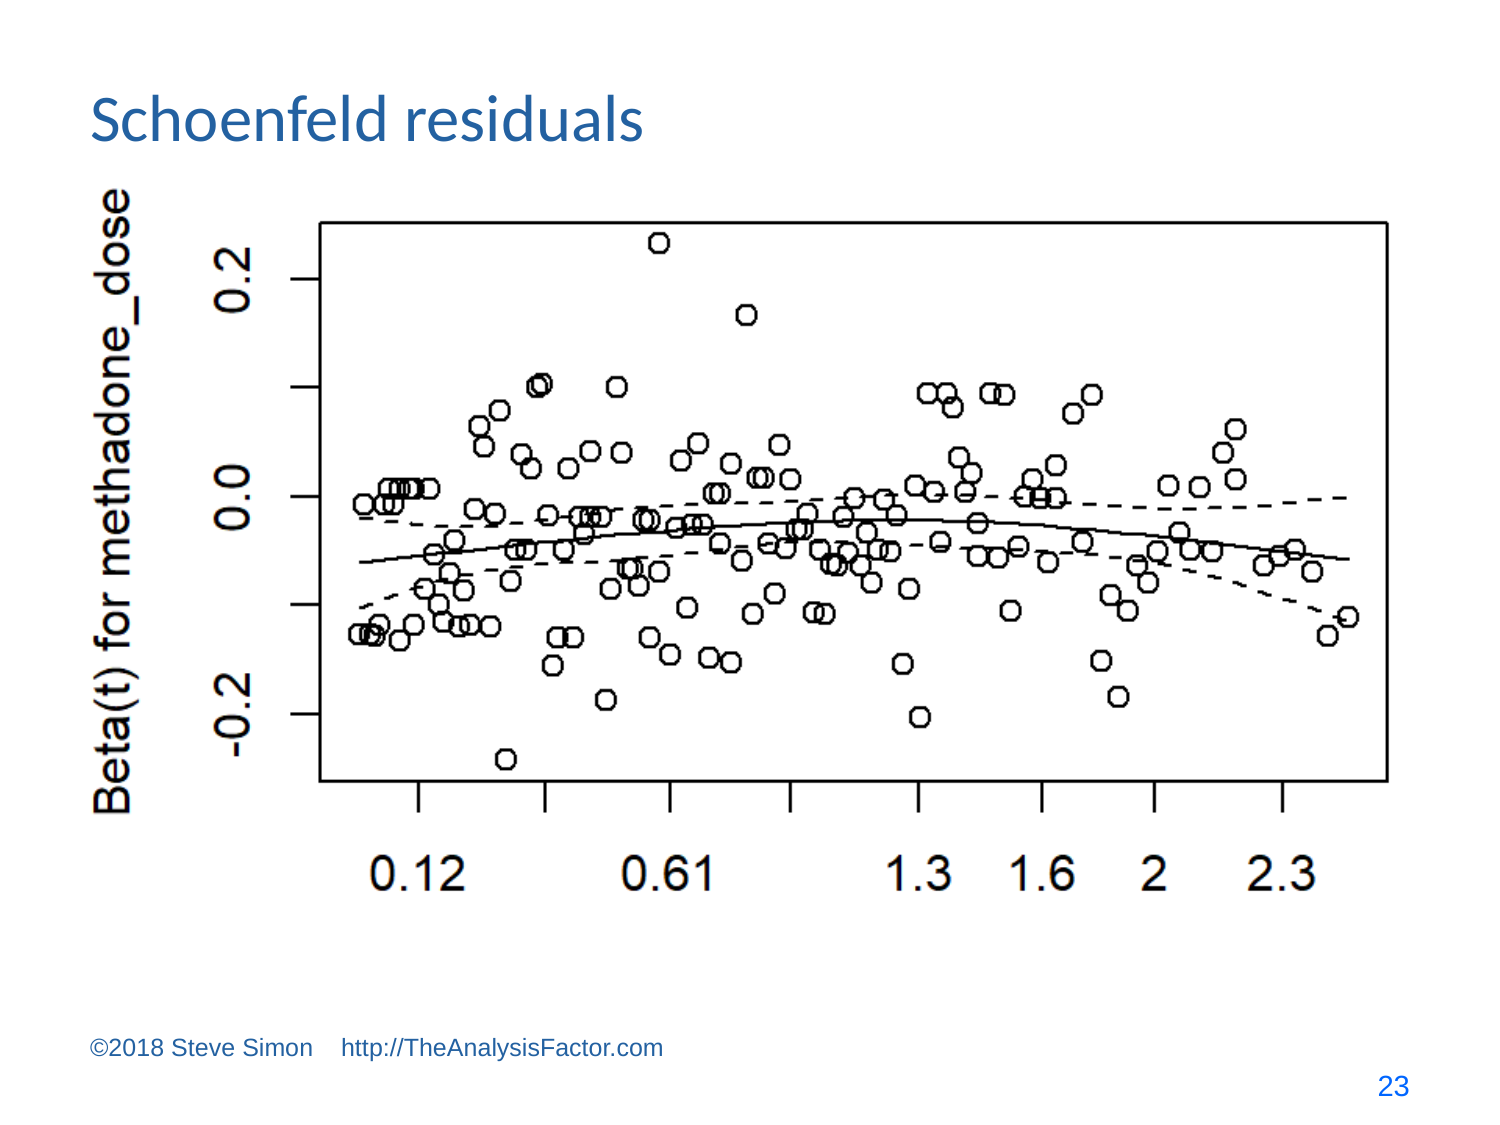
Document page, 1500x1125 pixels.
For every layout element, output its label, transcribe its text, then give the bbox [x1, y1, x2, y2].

footer ©2018 Steve Simon http://TheAnalysisFactor.com [75, 1024, 1338, 1103]
title Schoenfeld residuals [75, 62, 1425, 163]
slide_number 23 [1275, 1025, 1425, 1104]
picture [74, 187, 1426, 938]
